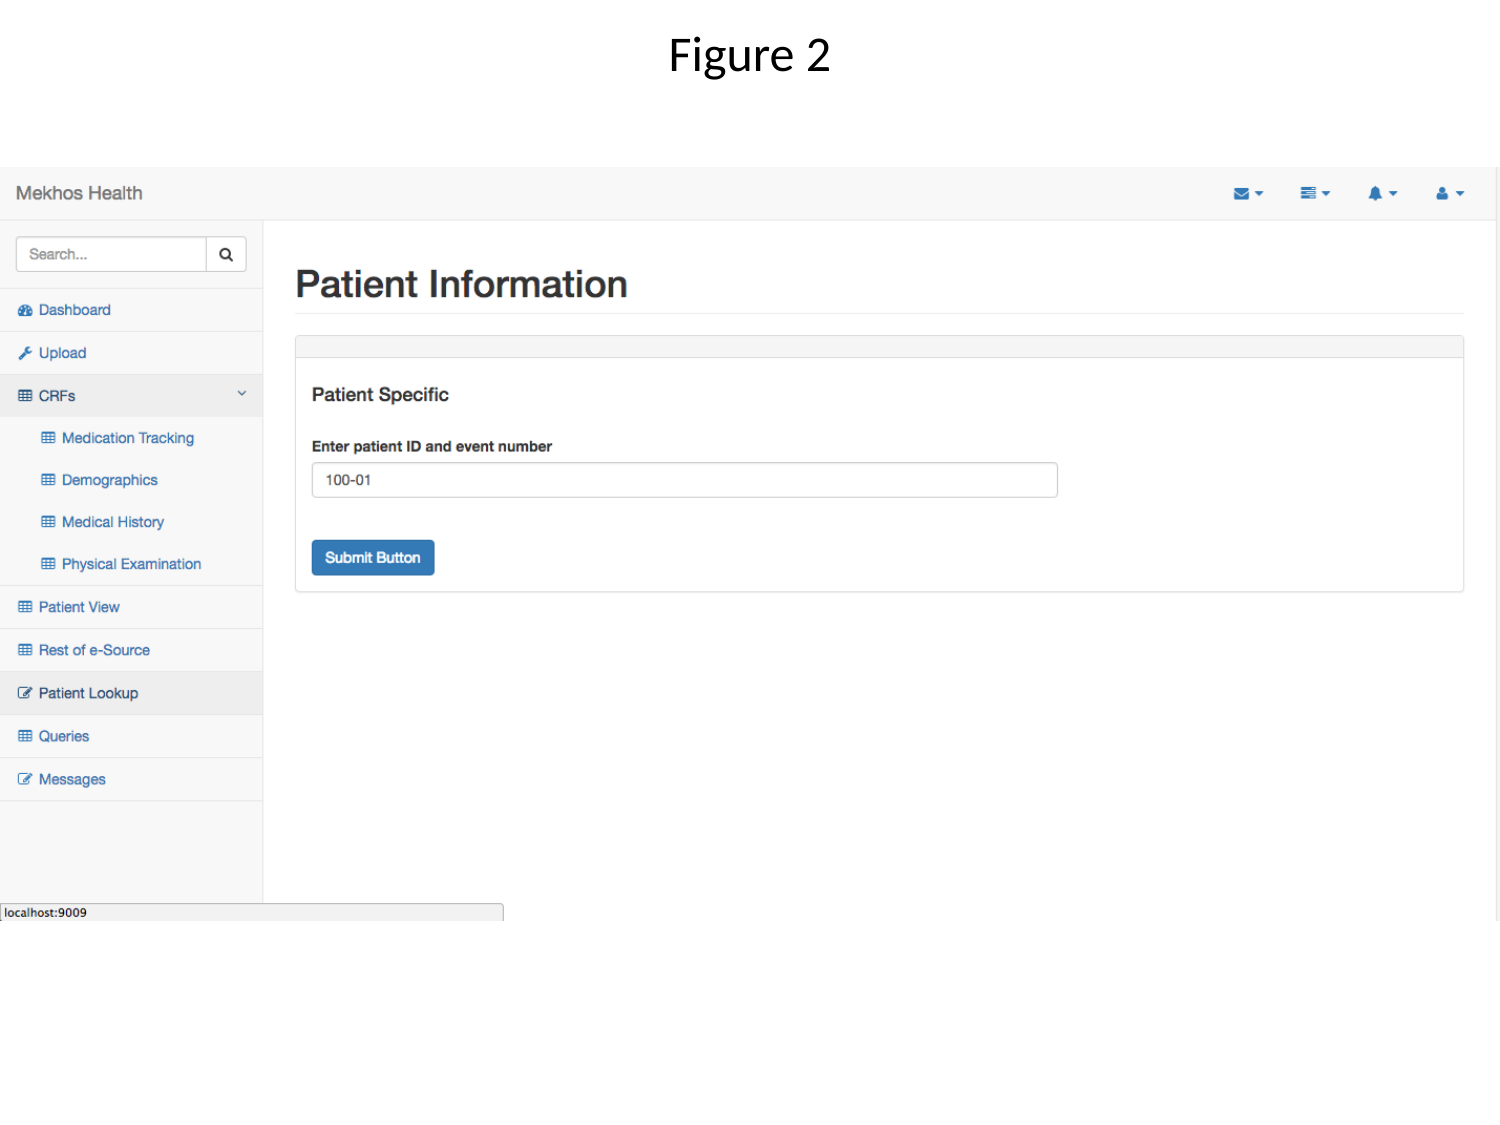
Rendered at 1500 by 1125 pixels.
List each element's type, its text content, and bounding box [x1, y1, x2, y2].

picture [0, 166, 1500, 921]
text_box Figure 2 [74, 13, 1425, 103]
